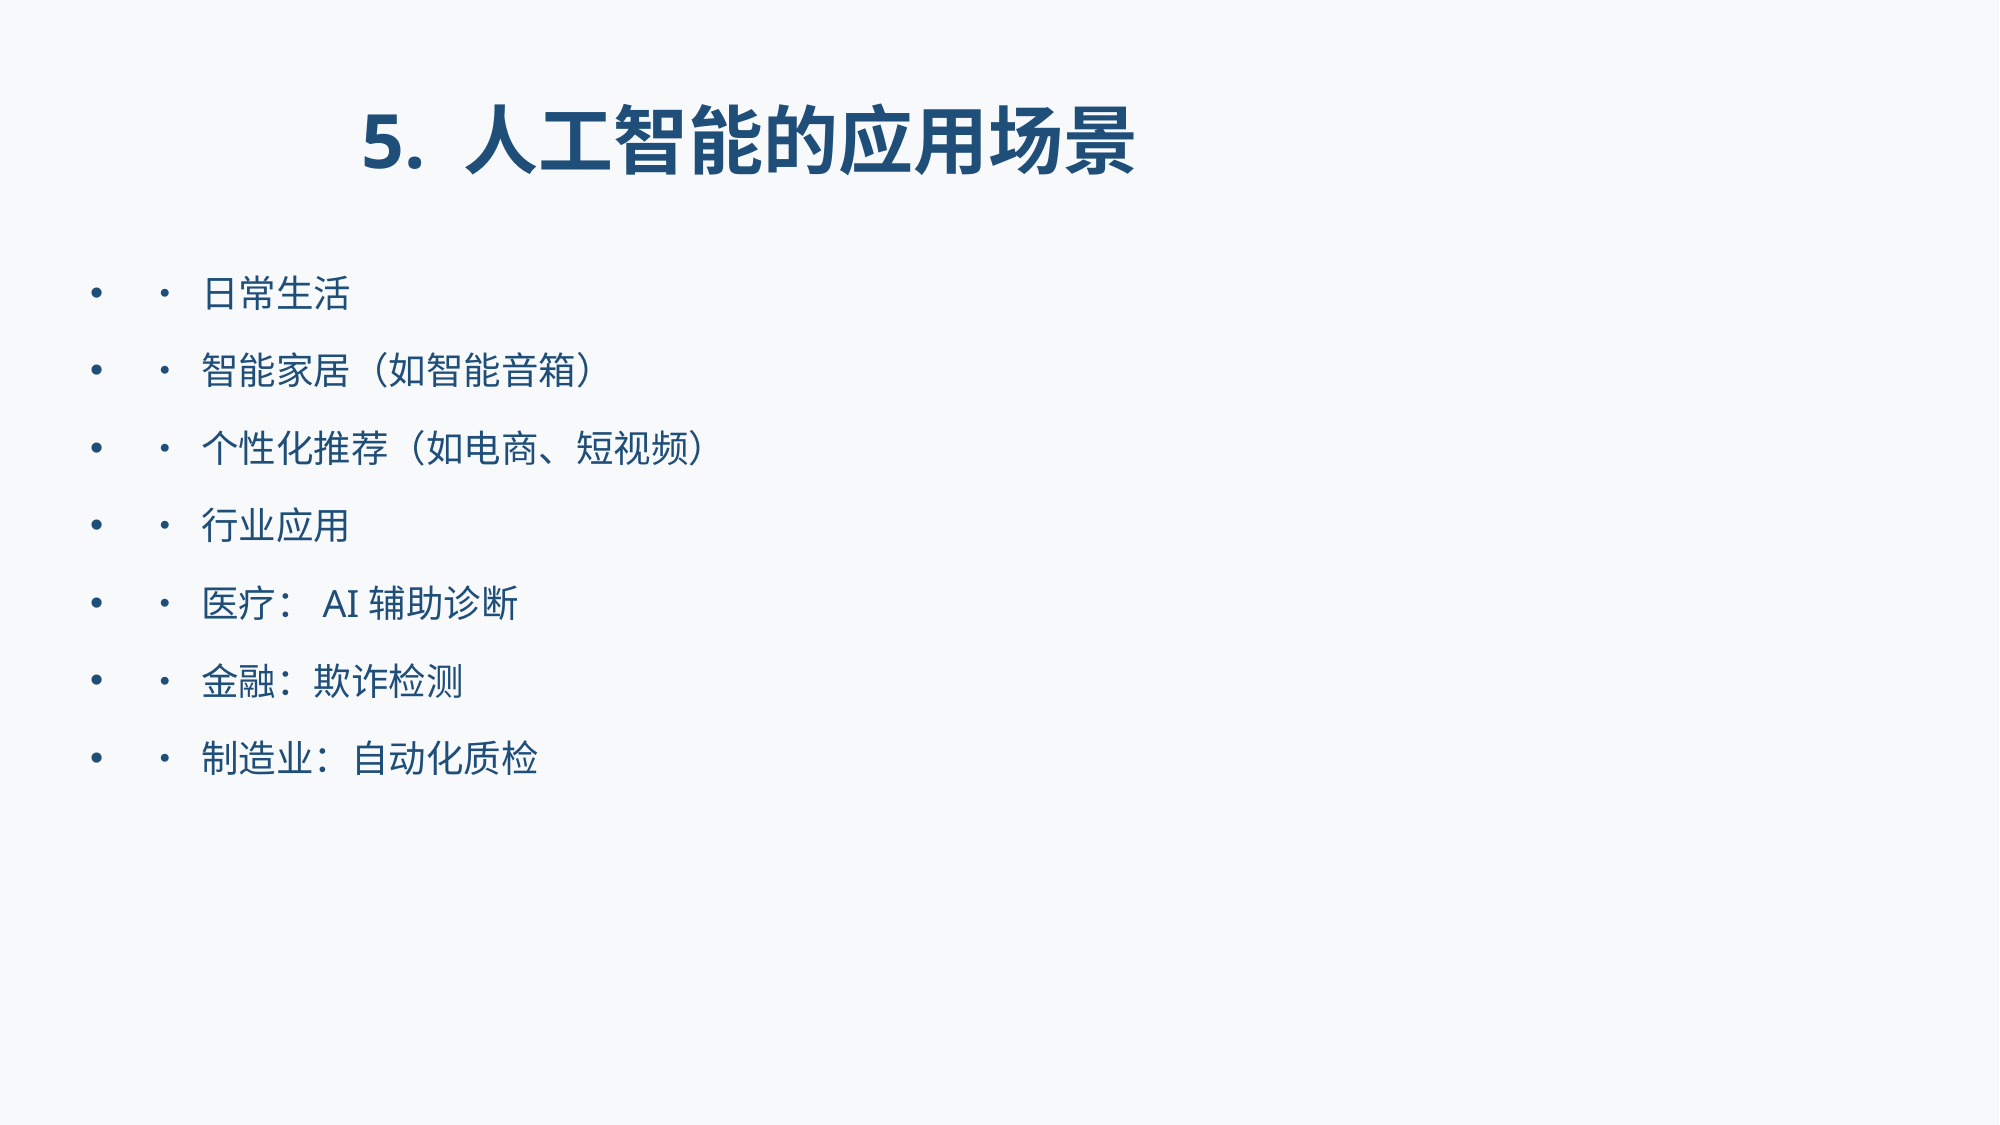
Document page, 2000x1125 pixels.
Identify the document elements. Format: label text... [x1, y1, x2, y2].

list • 日常生活 • 智能家居（如智能音箱） • 个性化推荐（如电商、短视频） • 行业应用 • 医疗：AI辅助诊断 • 金融：欺诈检测 • 制造业：自动化质检 [75, 262, 1425, 1005]
title 5. 人工智能的应用场景 [75, 45, 1425, 233]
